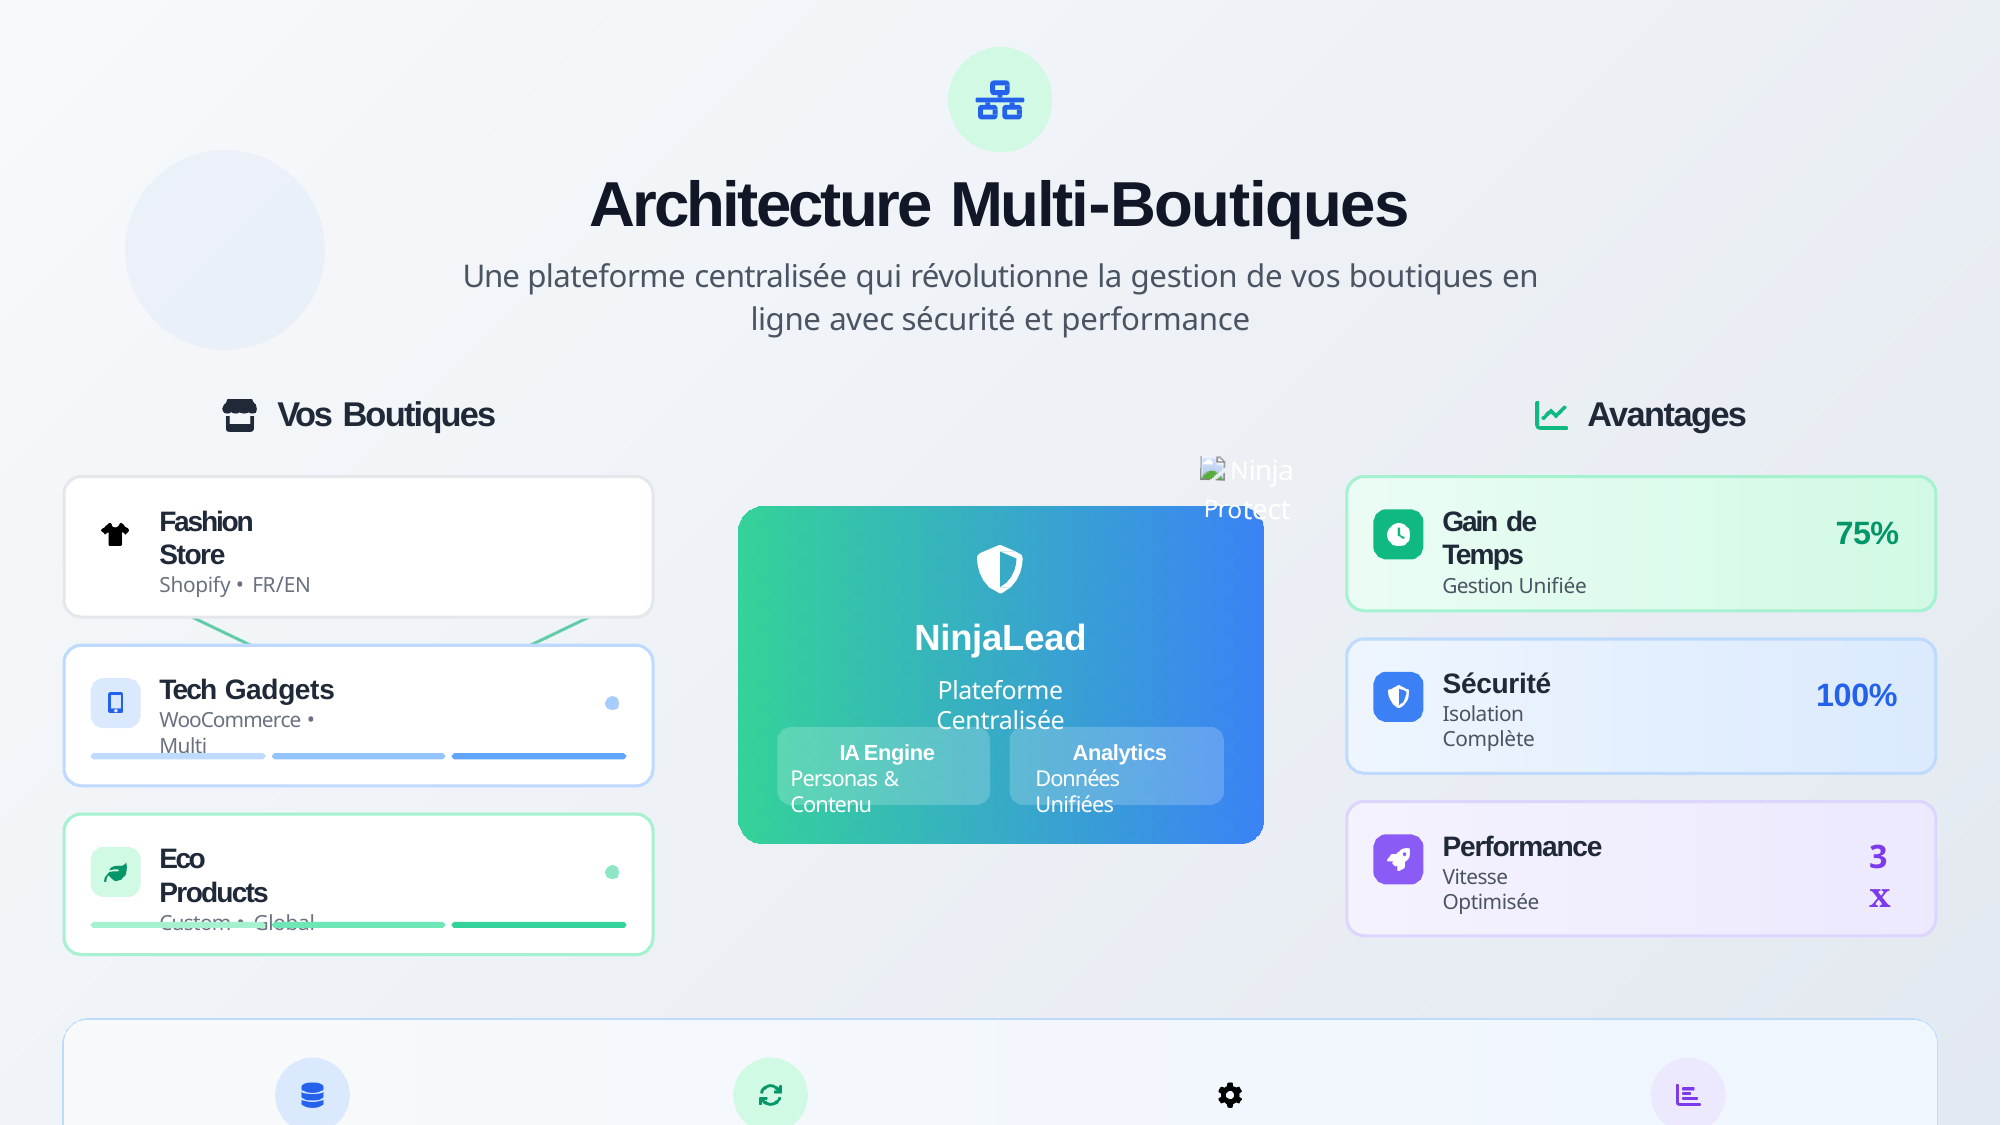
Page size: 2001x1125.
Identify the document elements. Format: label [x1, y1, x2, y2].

text_box [1345, 637, 1938, 776]
text_box [0, 0, 2000, 1125]
text_box [90, 454, 1264, 929]
text_box [62, 47, 1053, 619]
text_box [62, 696, 655, 957]
text_box [1345, 474, 1938, 613]
text_box [62, 643, 85, 696]
text_box [1345, 799, 1938, 938]
text_box [1057, 399, 1568, 432]
